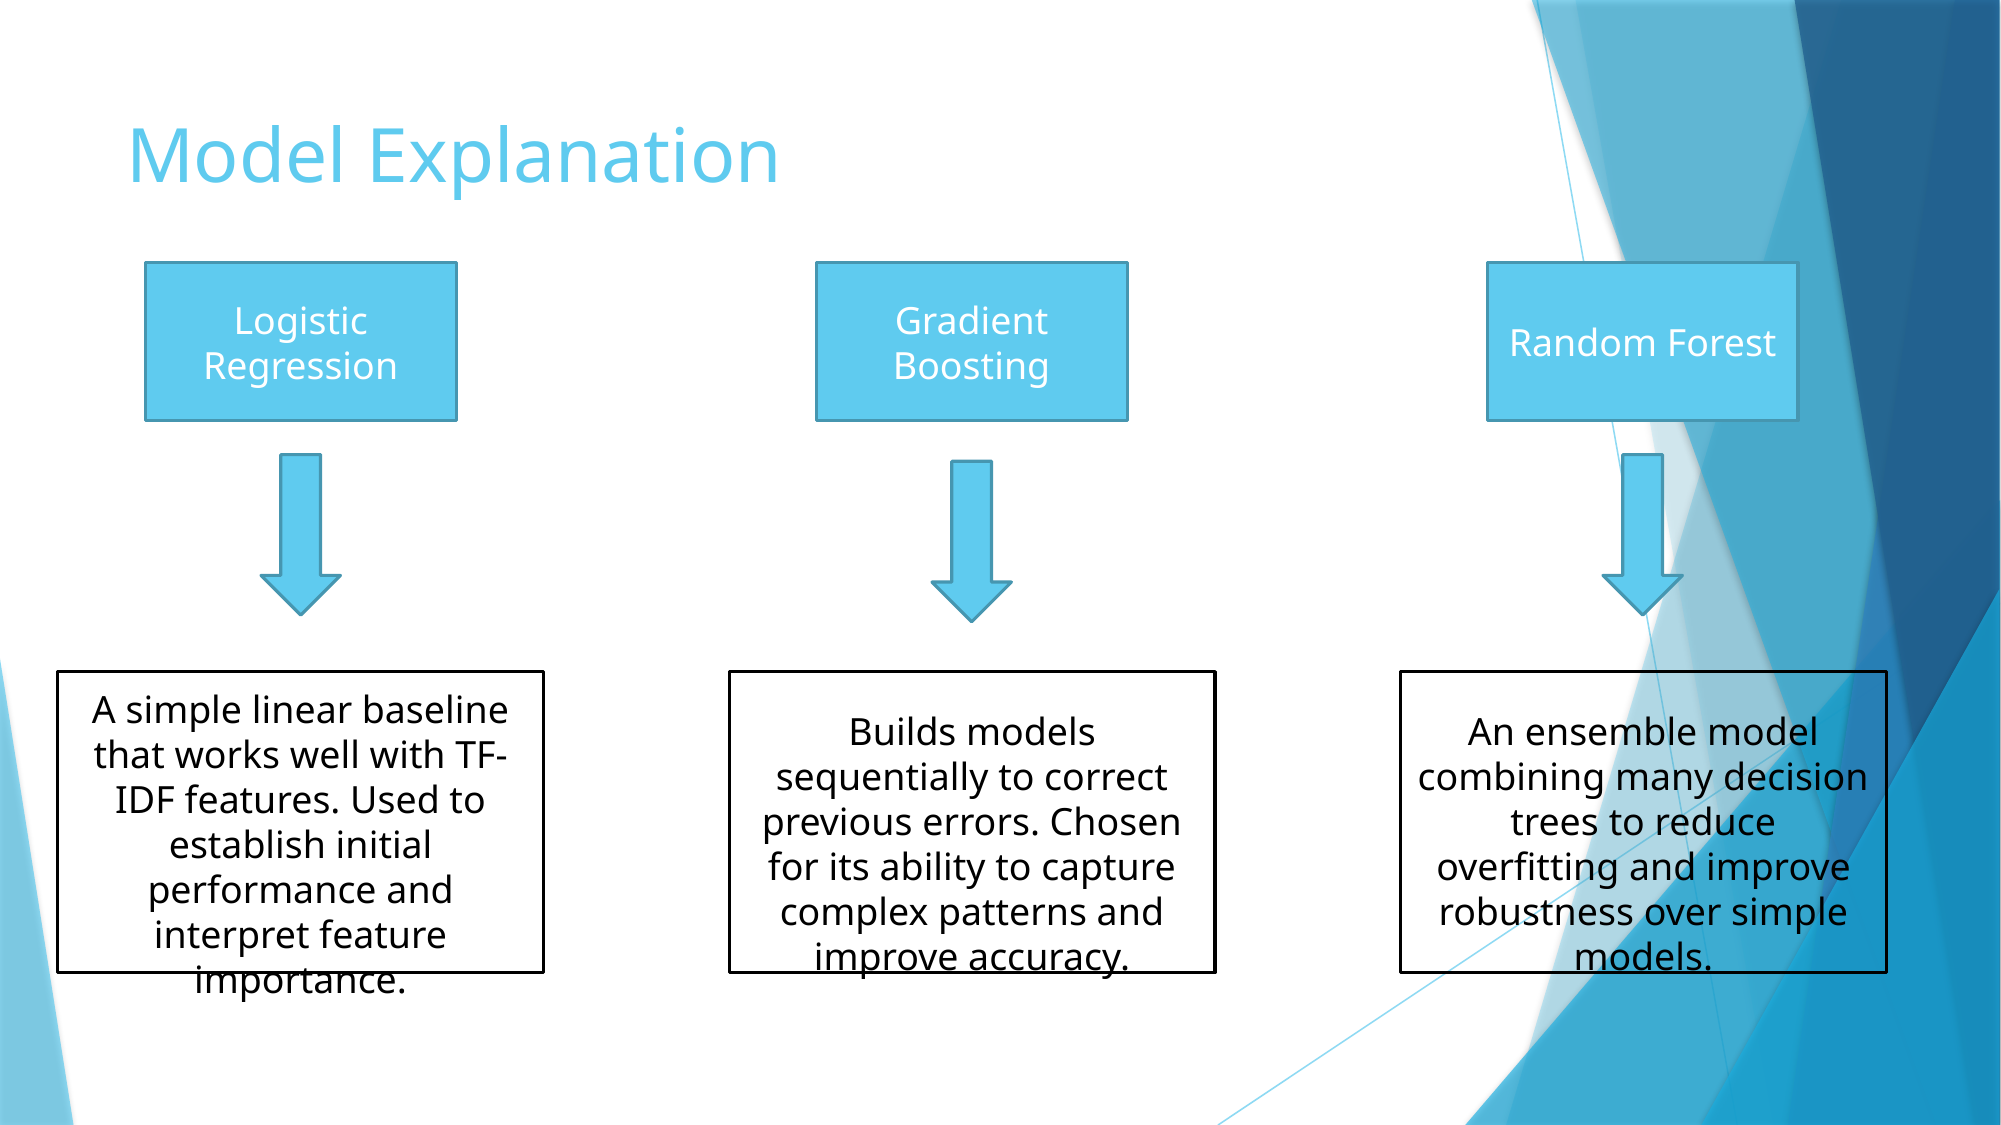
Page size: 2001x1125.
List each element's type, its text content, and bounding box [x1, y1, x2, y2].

text_box Builds models sequentially to correct previous errors. Chosen for its ability to capture complex patterns and improve accuracy. [729, 974, 1215, 986]
text_box [728, 670, 1217, 974]
text_box [930, 459, 1013, 623]
text_box [1399, 670, 1888, 974]
text_box [56, 670, 545, 974]
text_box Gradient Boosting [815, 261, 1129, 422]
text_box Random Forest [1486, 261, 1800, 422]
title Model Explanation [111, 99, 1522, 317]
text_box [259, 453, 342, 617]
text_box [1601, 453, 1684, 617]
text_box Logistic Regression [144, 261, 458, 422]
text_box An ensemble model combining many decision trees to reduce overfitting and improve robustness over simple models. [1400, 974, 1887, 986]
text_box A simple linear baseline that works well with TF-IDF features. Used to establish initial performance and interpret feature importance. [57, 974, 544, 1008]
